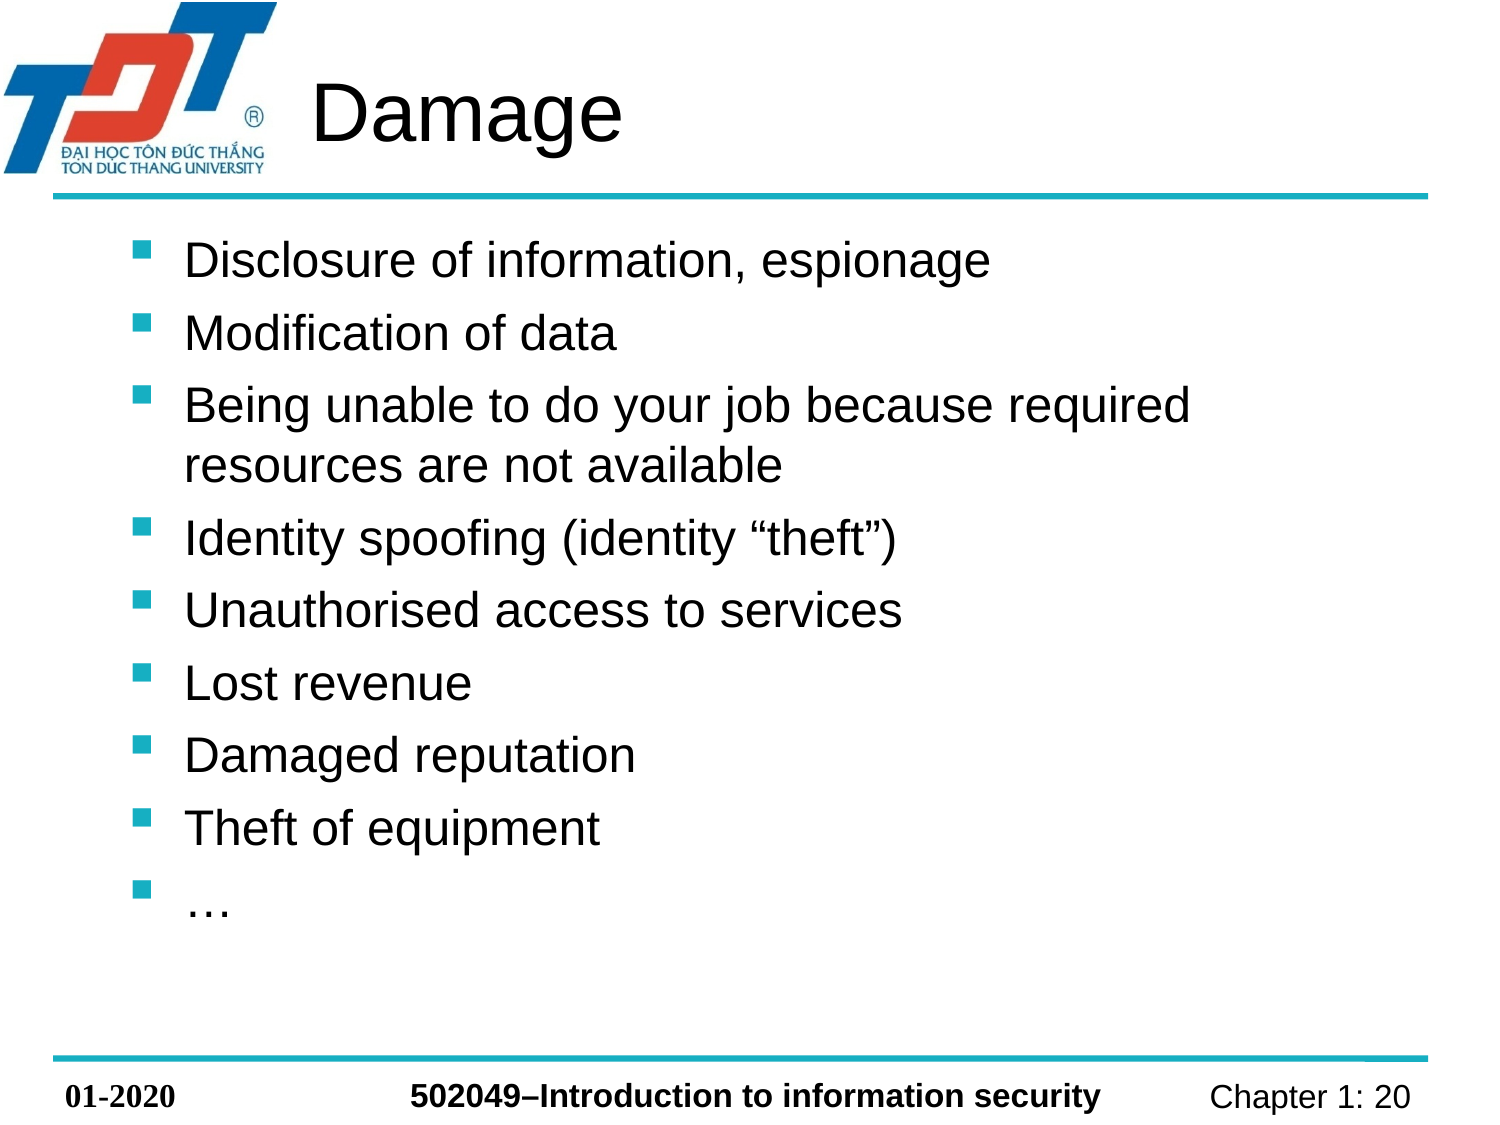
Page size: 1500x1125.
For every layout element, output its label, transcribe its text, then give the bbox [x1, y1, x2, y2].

list Disclosure of information, espionage Modification of data Being unable to do your job because required resources are not available Identity spoofing (identity “theft”) Unauthorised access to services Lost revenue Damaged reputation Theft of equipment … [112, 220, 1388, 988]
title Damage [295, 42, 1500, 173]
picture [3, 2, 277, 174]
